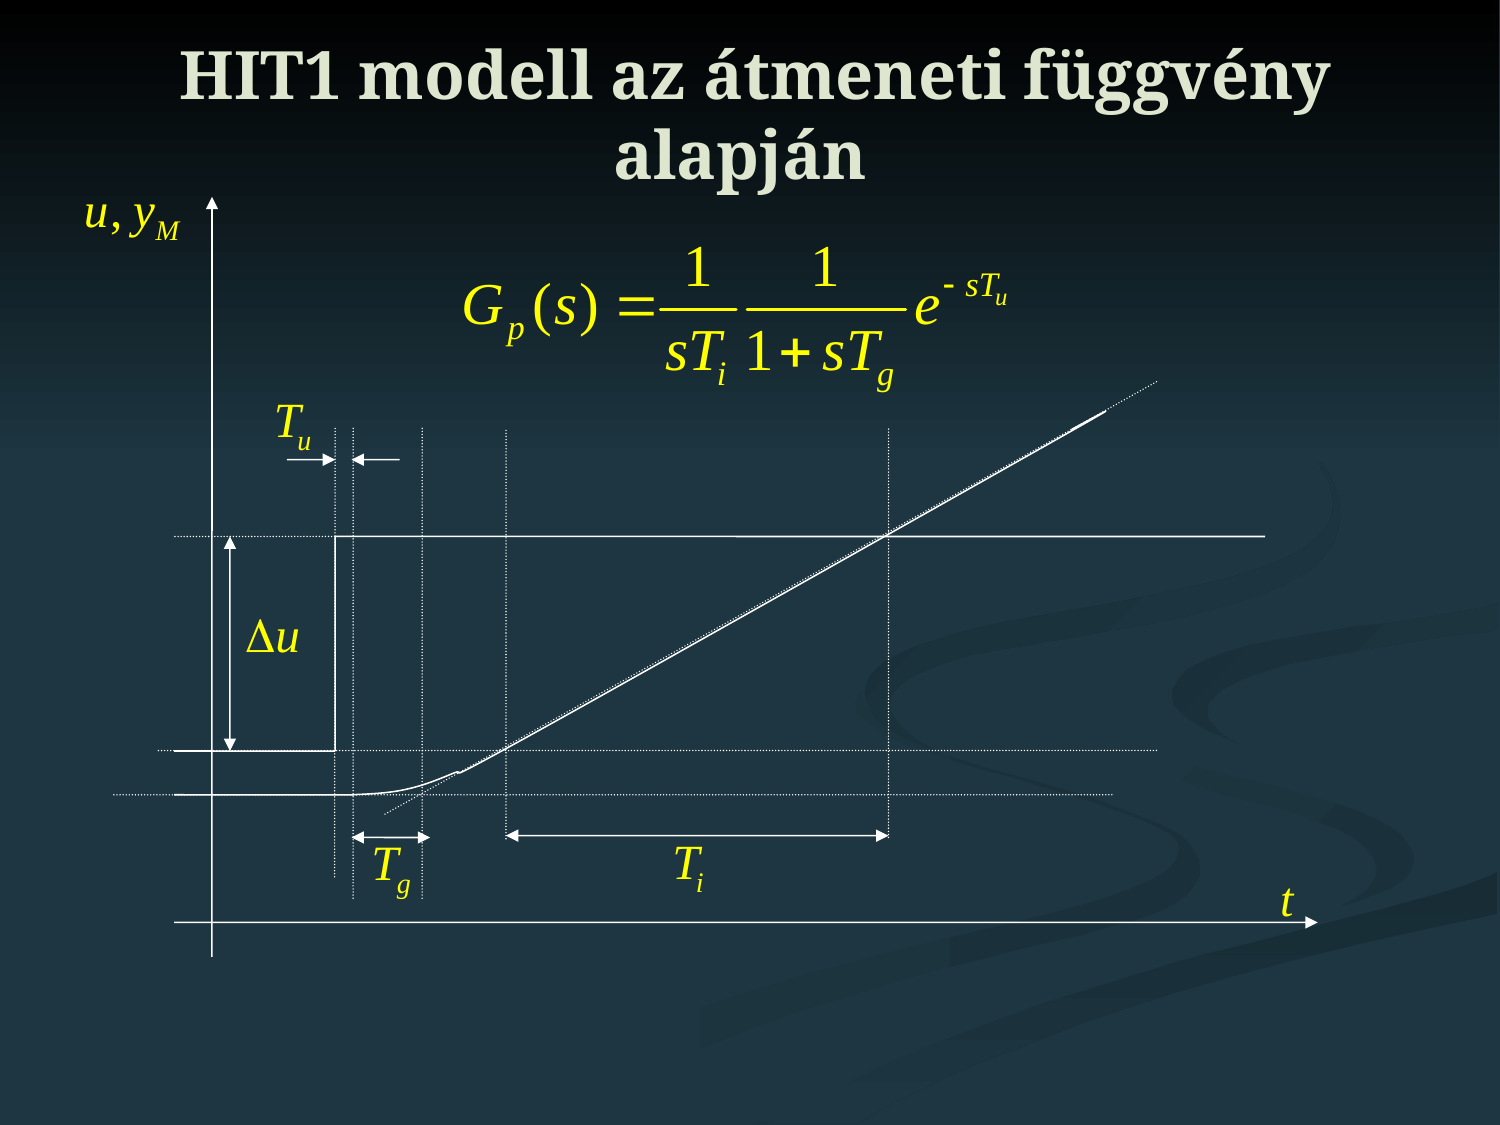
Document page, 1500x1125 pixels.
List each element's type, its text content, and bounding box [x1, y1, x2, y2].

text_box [454, 229, 1024, 404]
text_box HIT1 modell az átmeneti függvény alapján [112, 68, 1388, 157]
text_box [1273, 879, 1303, 929]
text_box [77, 178, 193, 253]
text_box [237, 607, 313, 666]
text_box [173, 536, 1266, 752]
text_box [667, 830, 713, 905]
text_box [173, 196, 1318, 958]
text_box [366, 830, 421, 910]
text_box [269, 387, 323, 463]
